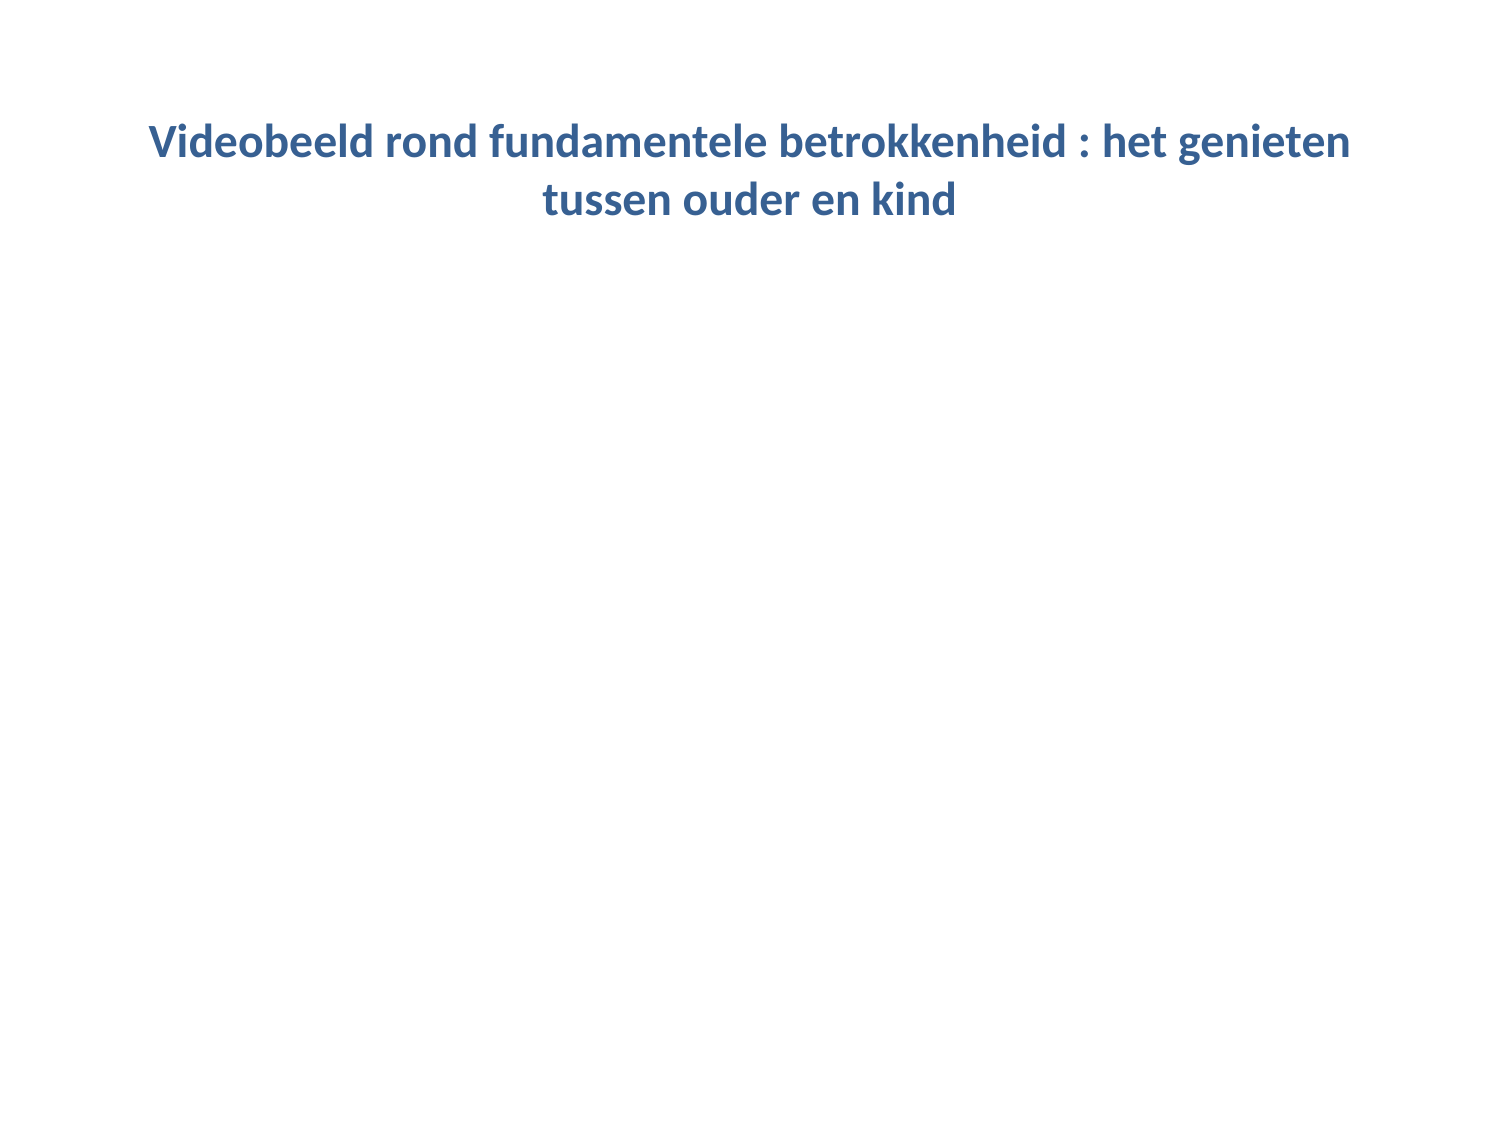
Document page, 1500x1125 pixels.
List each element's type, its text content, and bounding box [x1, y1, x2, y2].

title Videobeeld rond fundamentele betrokkenheid : het genieten tussen ouder en kind [74, 44, 1426, 233]
